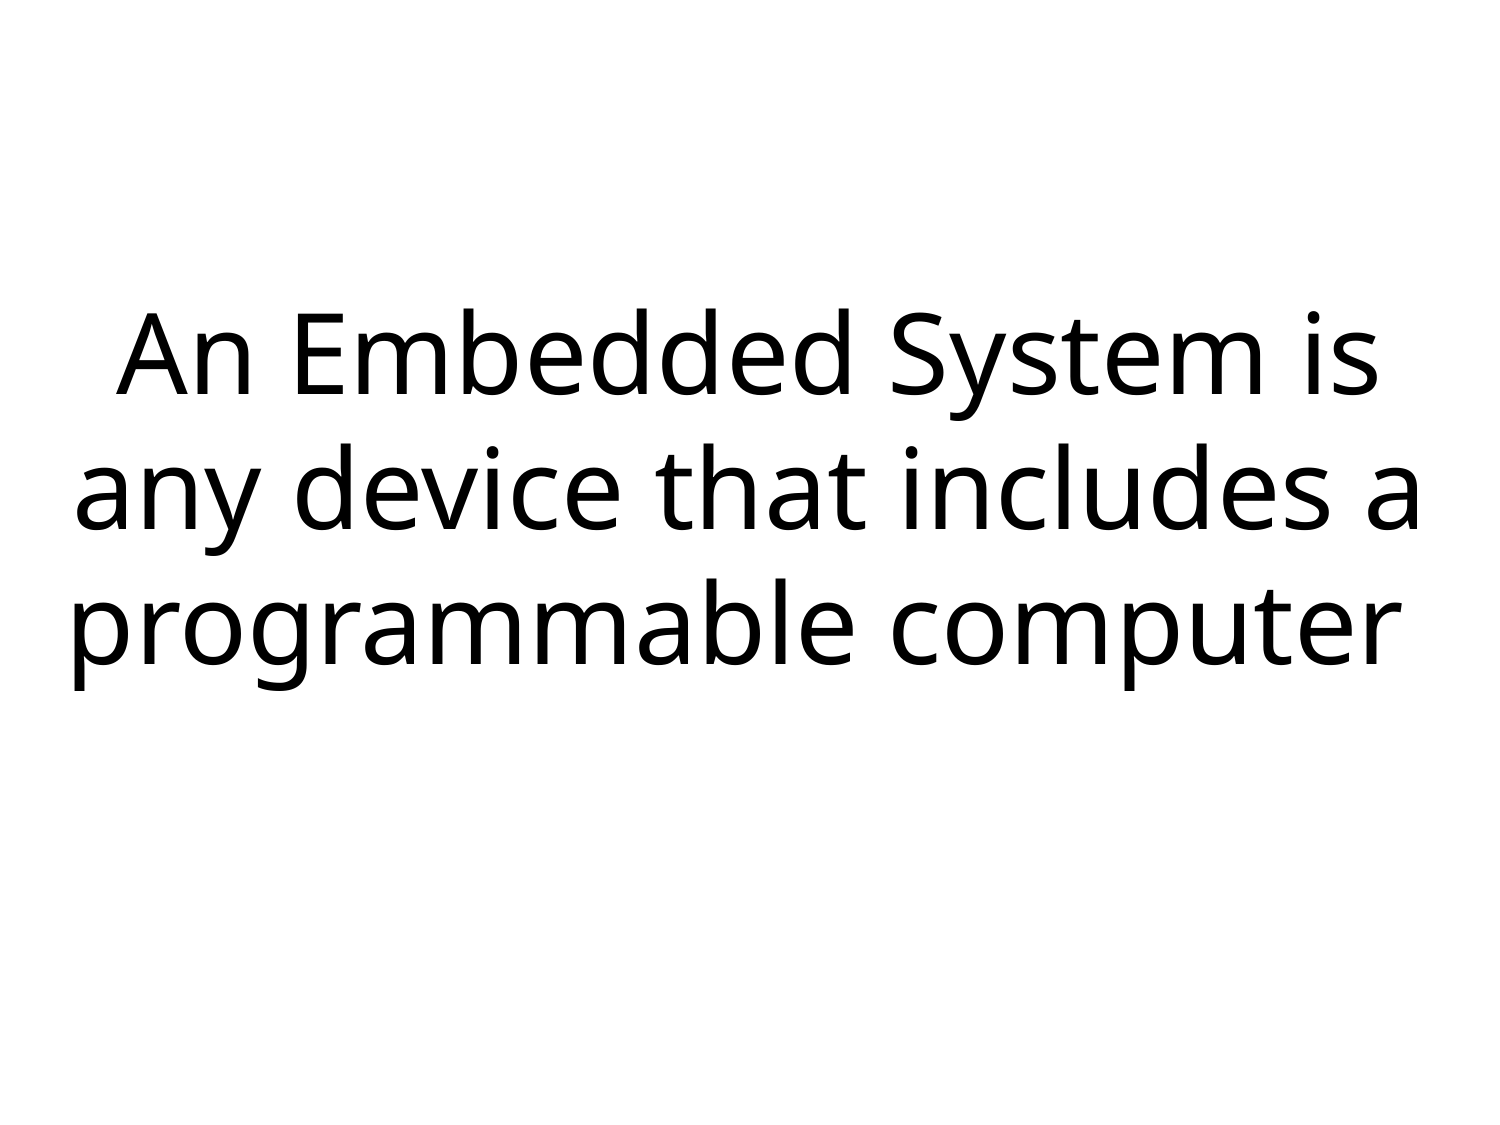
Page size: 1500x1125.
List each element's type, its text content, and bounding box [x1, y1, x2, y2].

text_box An Embedded System is any device that includes a programmable computer [0, 274, 1500, 695]
